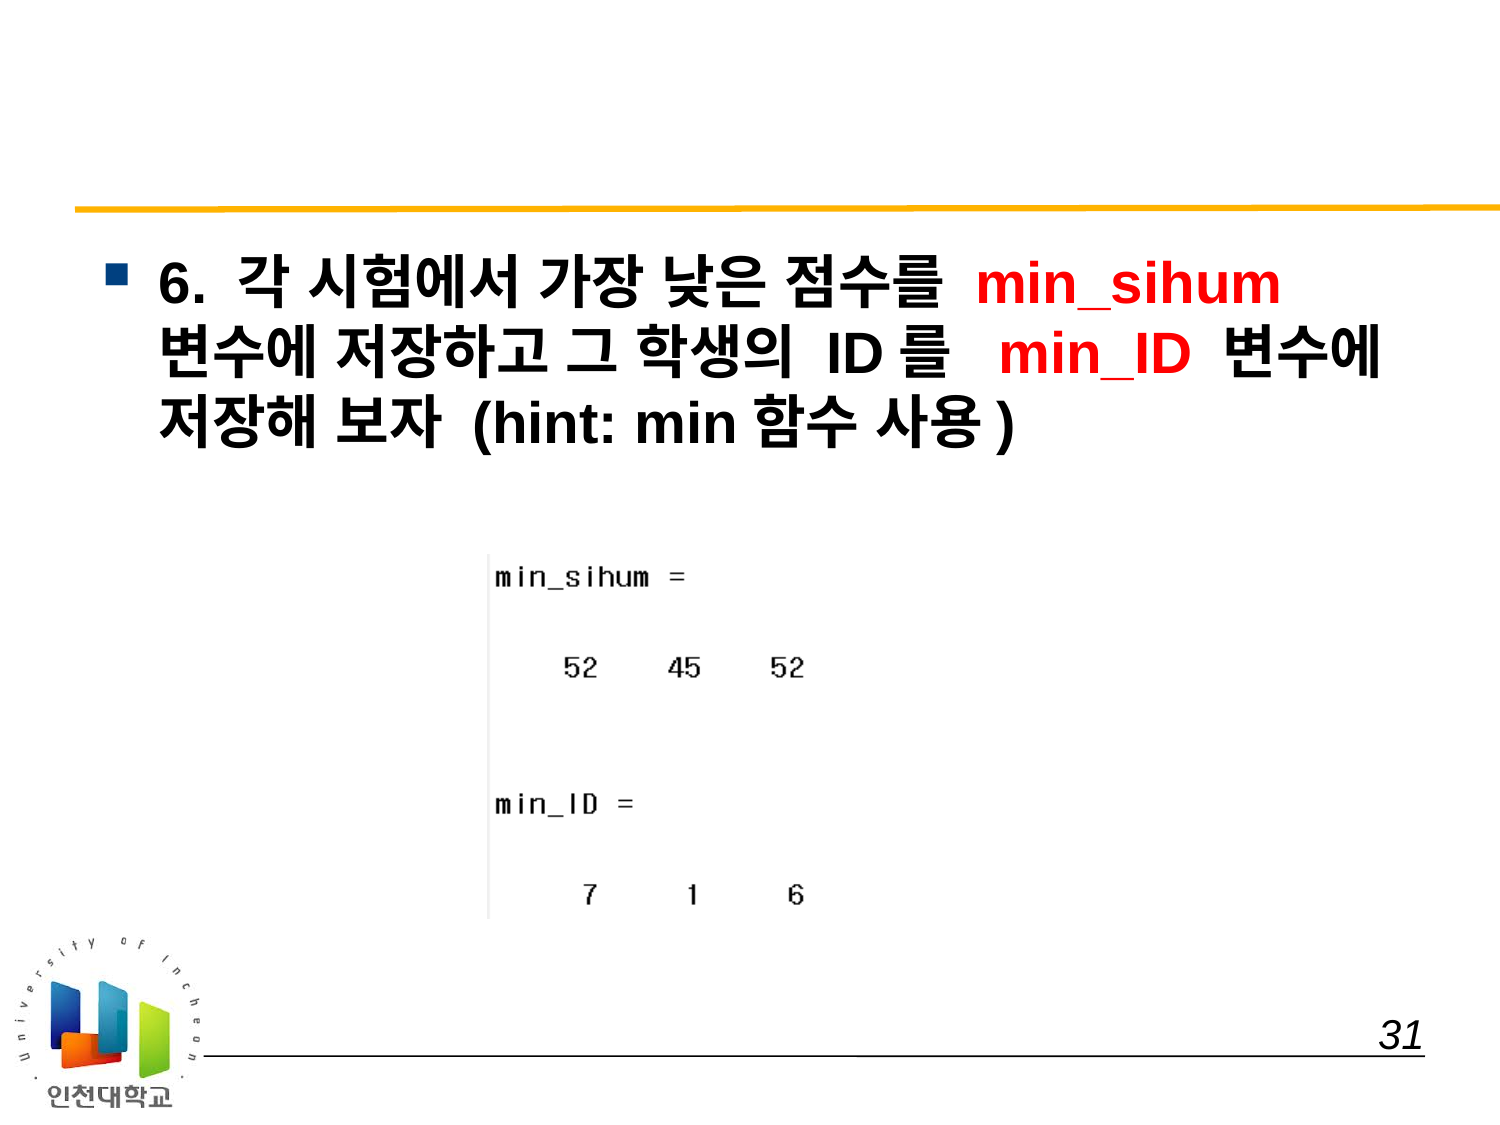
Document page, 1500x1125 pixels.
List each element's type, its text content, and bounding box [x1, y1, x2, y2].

list 6. 각 시험에서 가장 낮은 점수를 min_sihum 변수에 저장하고 그 학생의 ID를 min_ID 변수에 저장해 보자 (hint: min함수 사용) [87, 237, 1457, 919]
picture [14, 937, 200, 1108]
picture [487, 554, 841, 919]
slide_number 31 [1112, 999, 1440, 1057]
